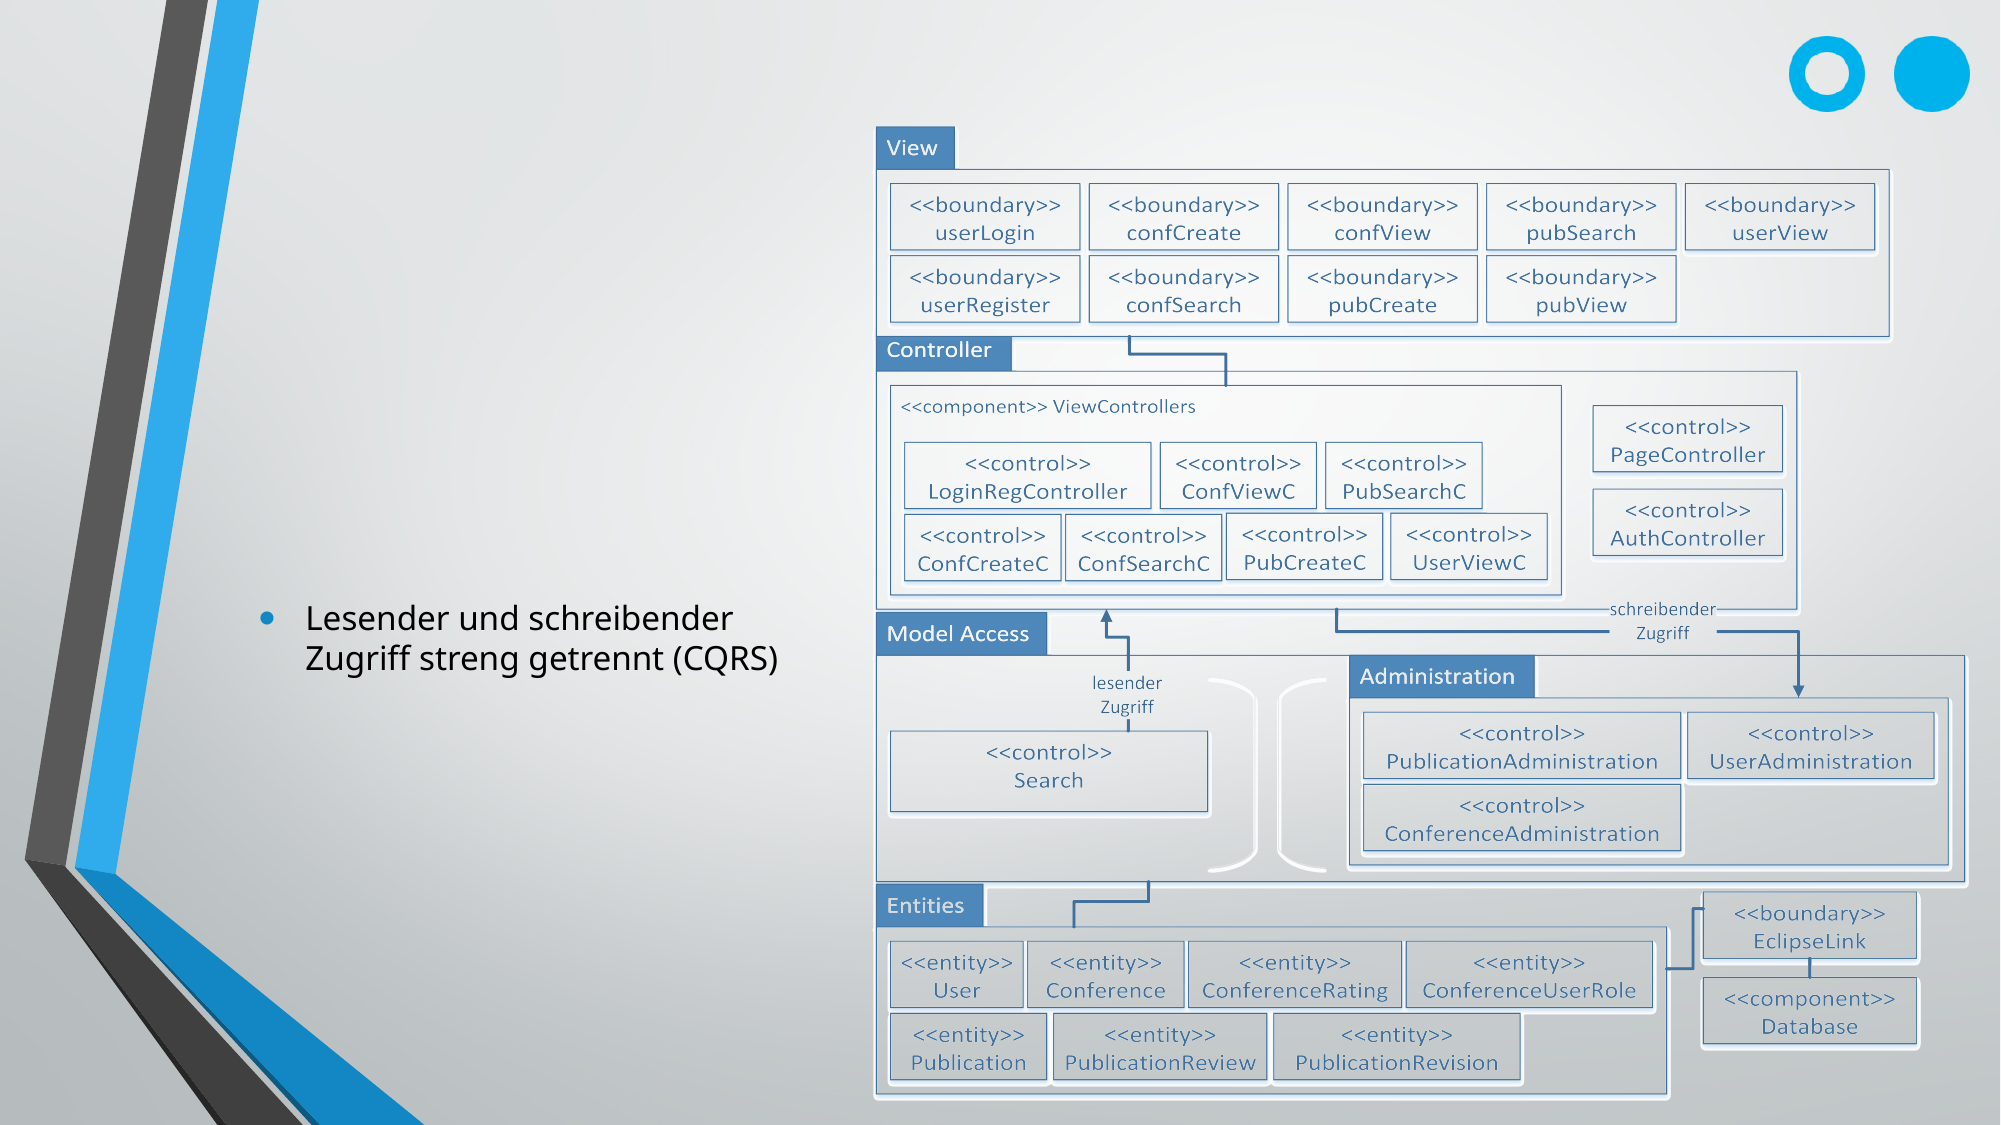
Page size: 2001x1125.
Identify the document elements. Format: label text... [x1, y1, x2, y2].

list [870, 124, 1971, 1103]
picture [1784, 29, 1974, 119]
list Lesender und schreibender Zugriff streng getrennt (CQRS) [243, 487, 826, 788]
